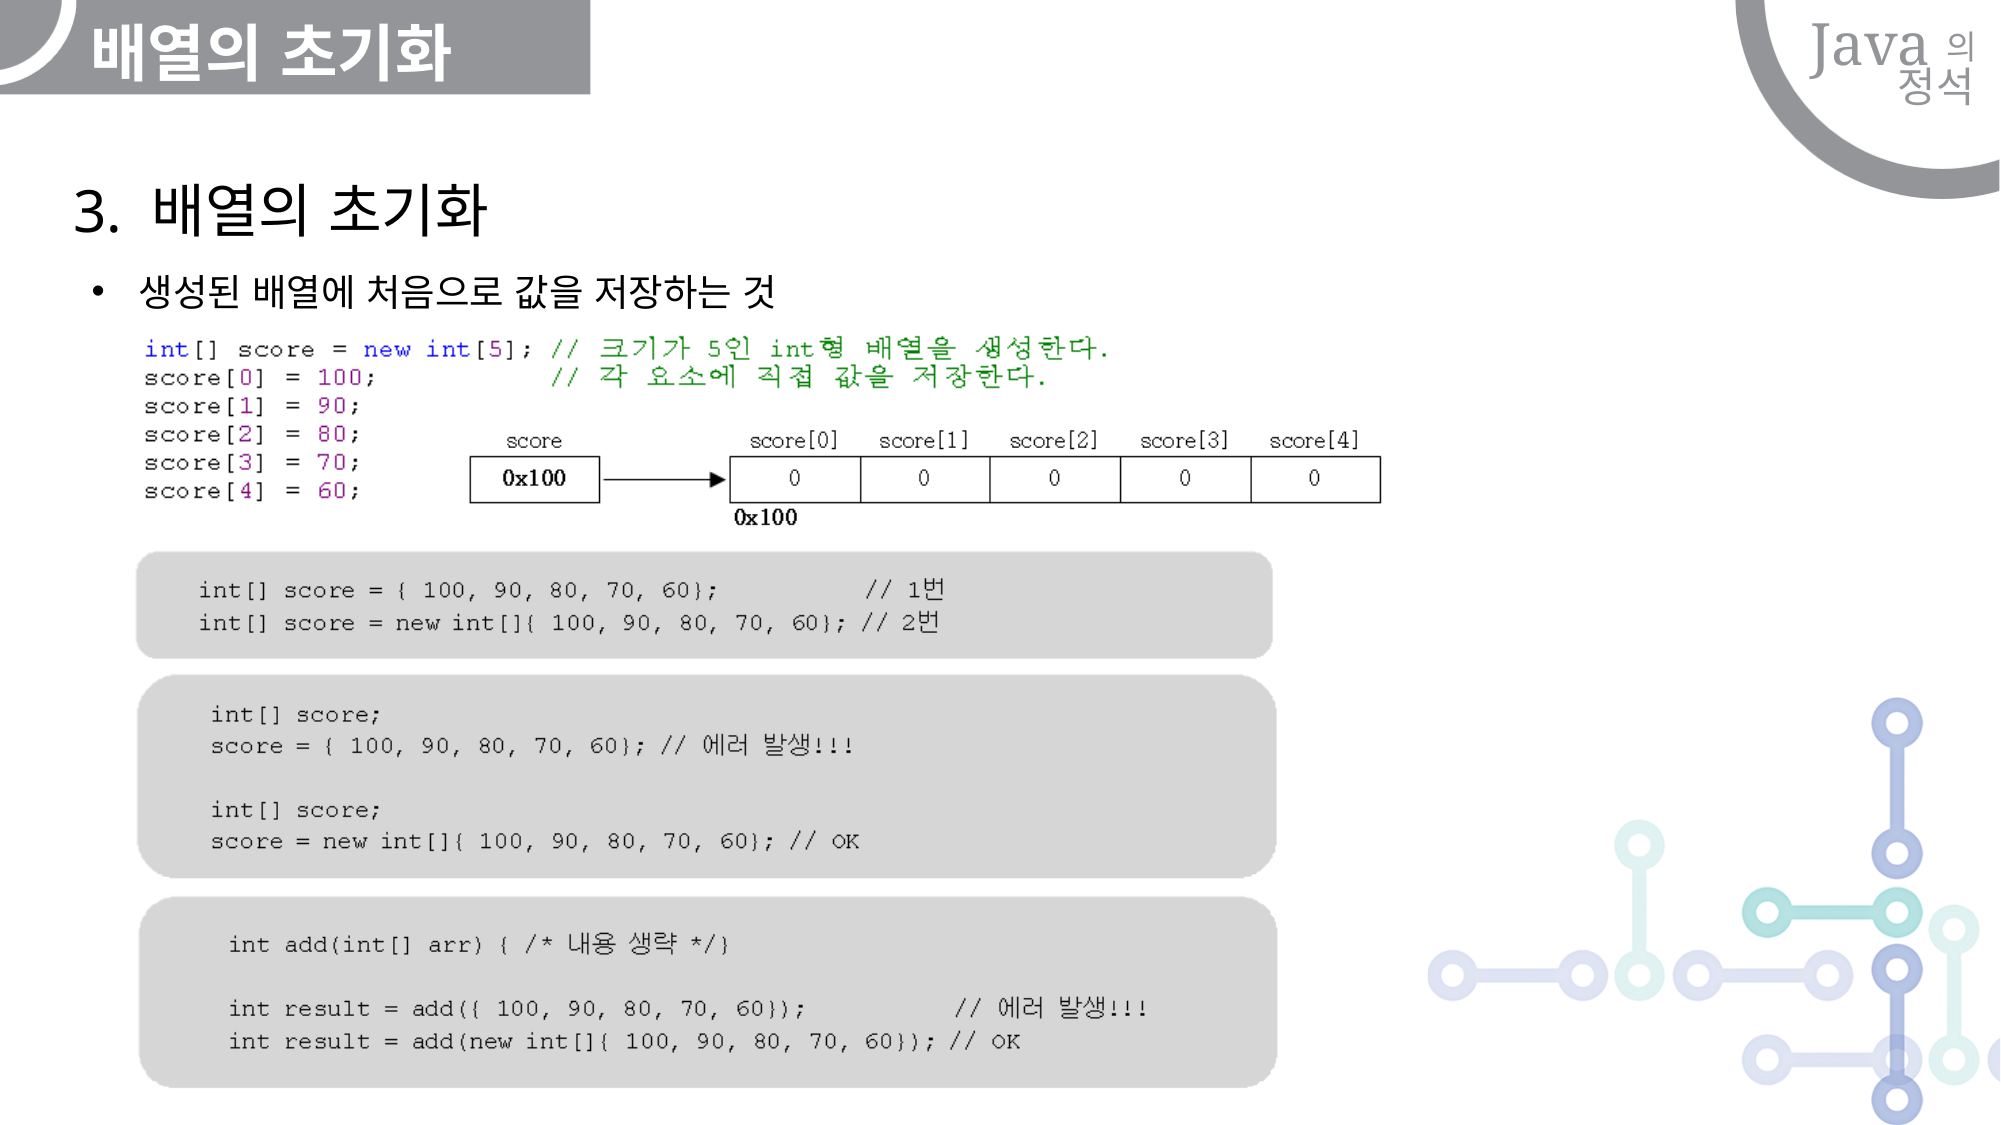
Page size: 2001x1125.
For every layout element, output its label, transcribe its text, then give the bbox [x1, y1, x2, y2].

picture [0, 0, 77, 86]
text_box 생성된 배열에 처음으로 값을 저장하는 것 [76, 261, 1489, 321]
text_box 배열의 초기화 [75, 6, 579, 101]
text_box [0, 86, 75, 95]
picture [126, 543, 1287, 1099]
picture [1735, 0, 2000, 199]
text_box [77, 0, 591, 95]
picture [129, 327, 1388, 536]
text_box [1795, 0, 2000, 119]
picture [1427, 697, 2001, 1125]
text_box 3. 배열의 초기화 [58, 166, 1465, 252]
